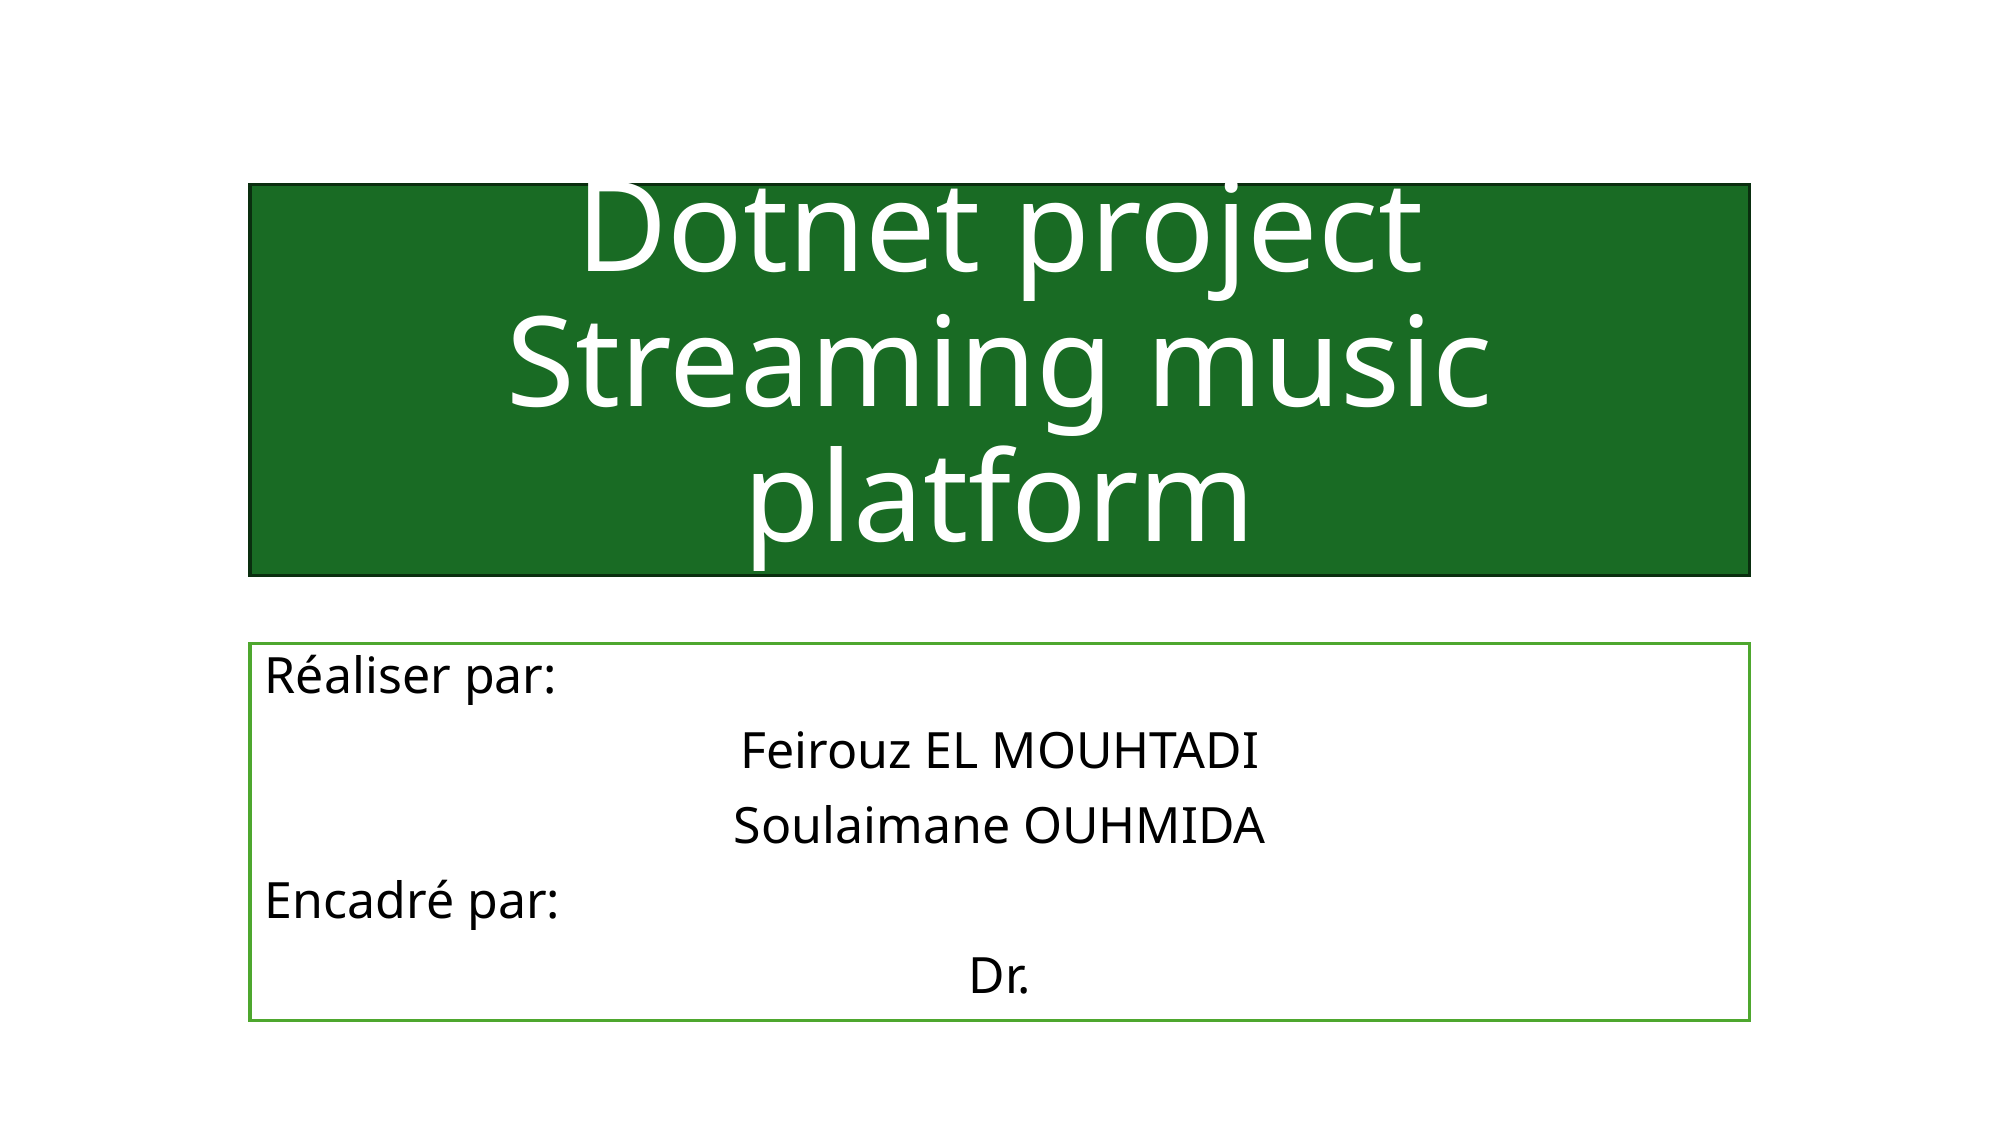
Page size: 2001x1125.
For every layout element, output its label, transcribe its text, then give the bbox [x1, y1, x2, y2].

subtitle Réaliser par: Feirouz EL MOUHTADI Soulaimane OUHMIDA Encadré par: Dr. [248, 642, 1751, 1022]
title Dotnet project Streaming music platform [248, 183, 1751, 577]
